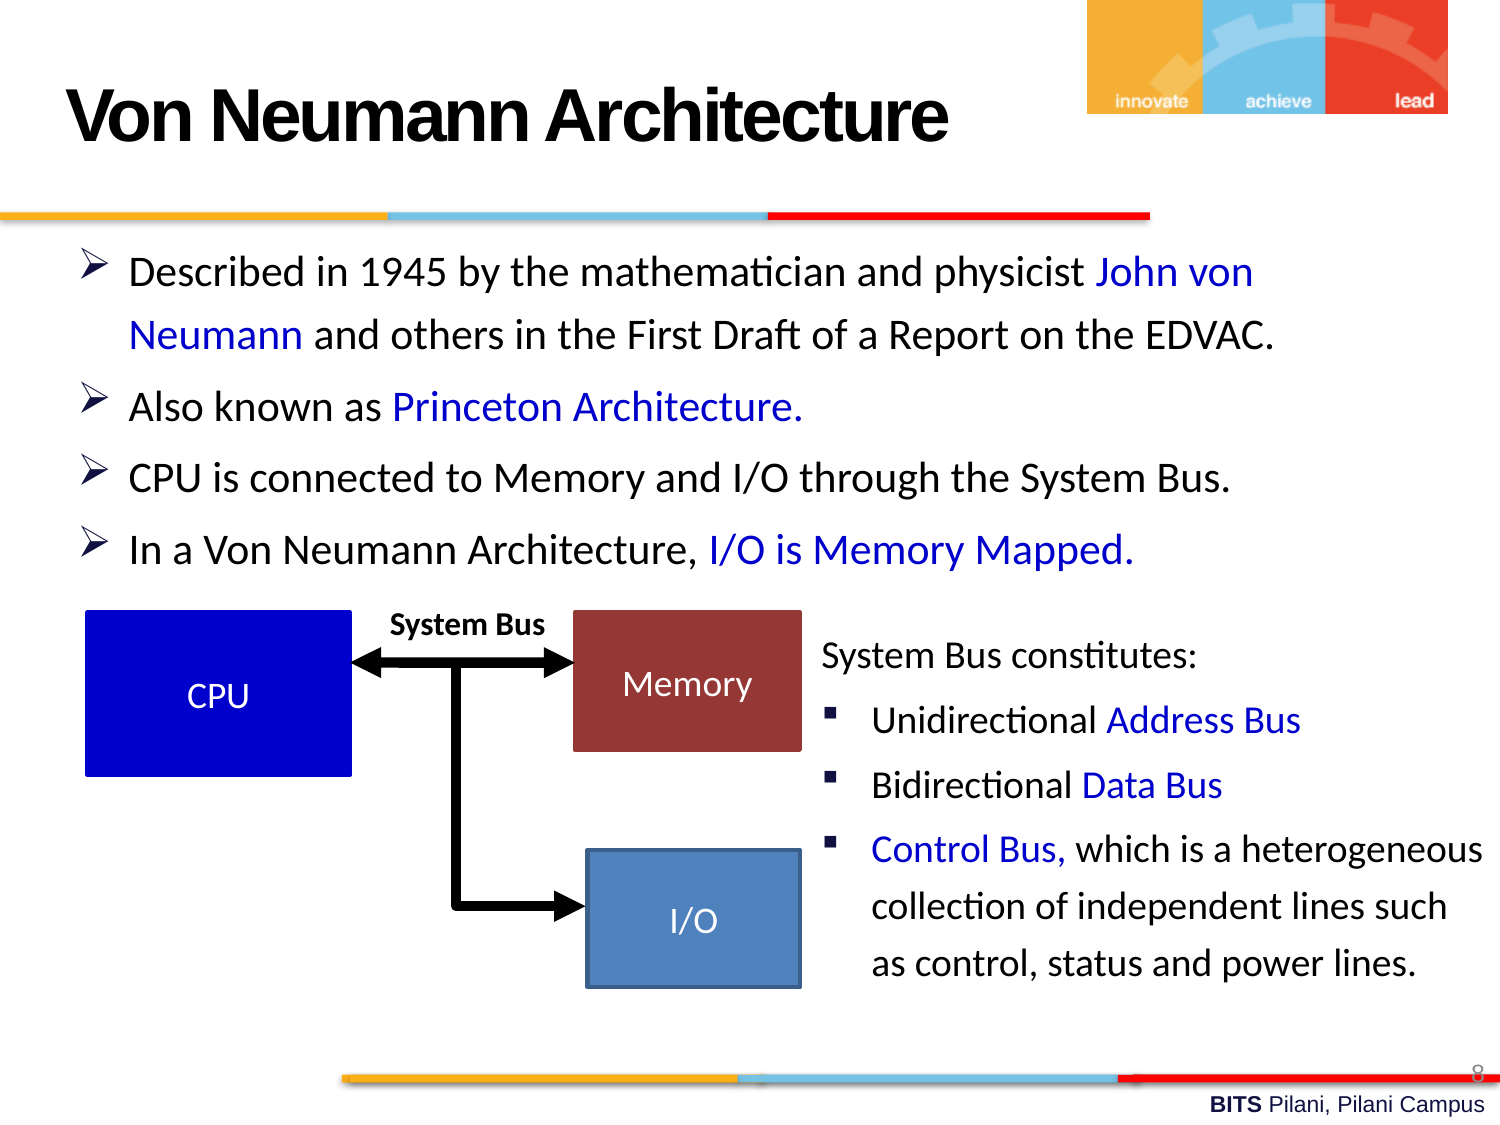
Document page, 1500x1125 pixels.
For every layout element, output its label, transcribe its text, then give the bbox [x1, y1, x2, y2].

text_box [455, 672, 586, 913]
list Von Neumann Architecture [49, 24, 1088, 213]
text_box System Bus [375, 594, 575, 650]
slide_number 8 [1149, 1042, 1500, 1103]
text_box CPU [85, 610, 352, 777]
text_box Memory [573, 610, 802, 752]
text_box System Bus constitutes: Unidirectional Address Bus Bidirectional Data Bus Control Bus, which is a heterogeneous collection of independent lines such as control, status and power lines. [806, 612, 1500, 1038]
list Described in 1945 by the mathematician and physicist John von Neumann and others in the First Draft of a Report on the EDVAC. Also known as Princeton Architecture. CPU is connected to Memory and I/O through the System Bus. In a Von Neumann Architecture, I/O is Memory Mapped. [62, 224, 1451, 588]
text_box I/O [585, 848, 802, 989]
picture [1087, 0, 1448, 114]
